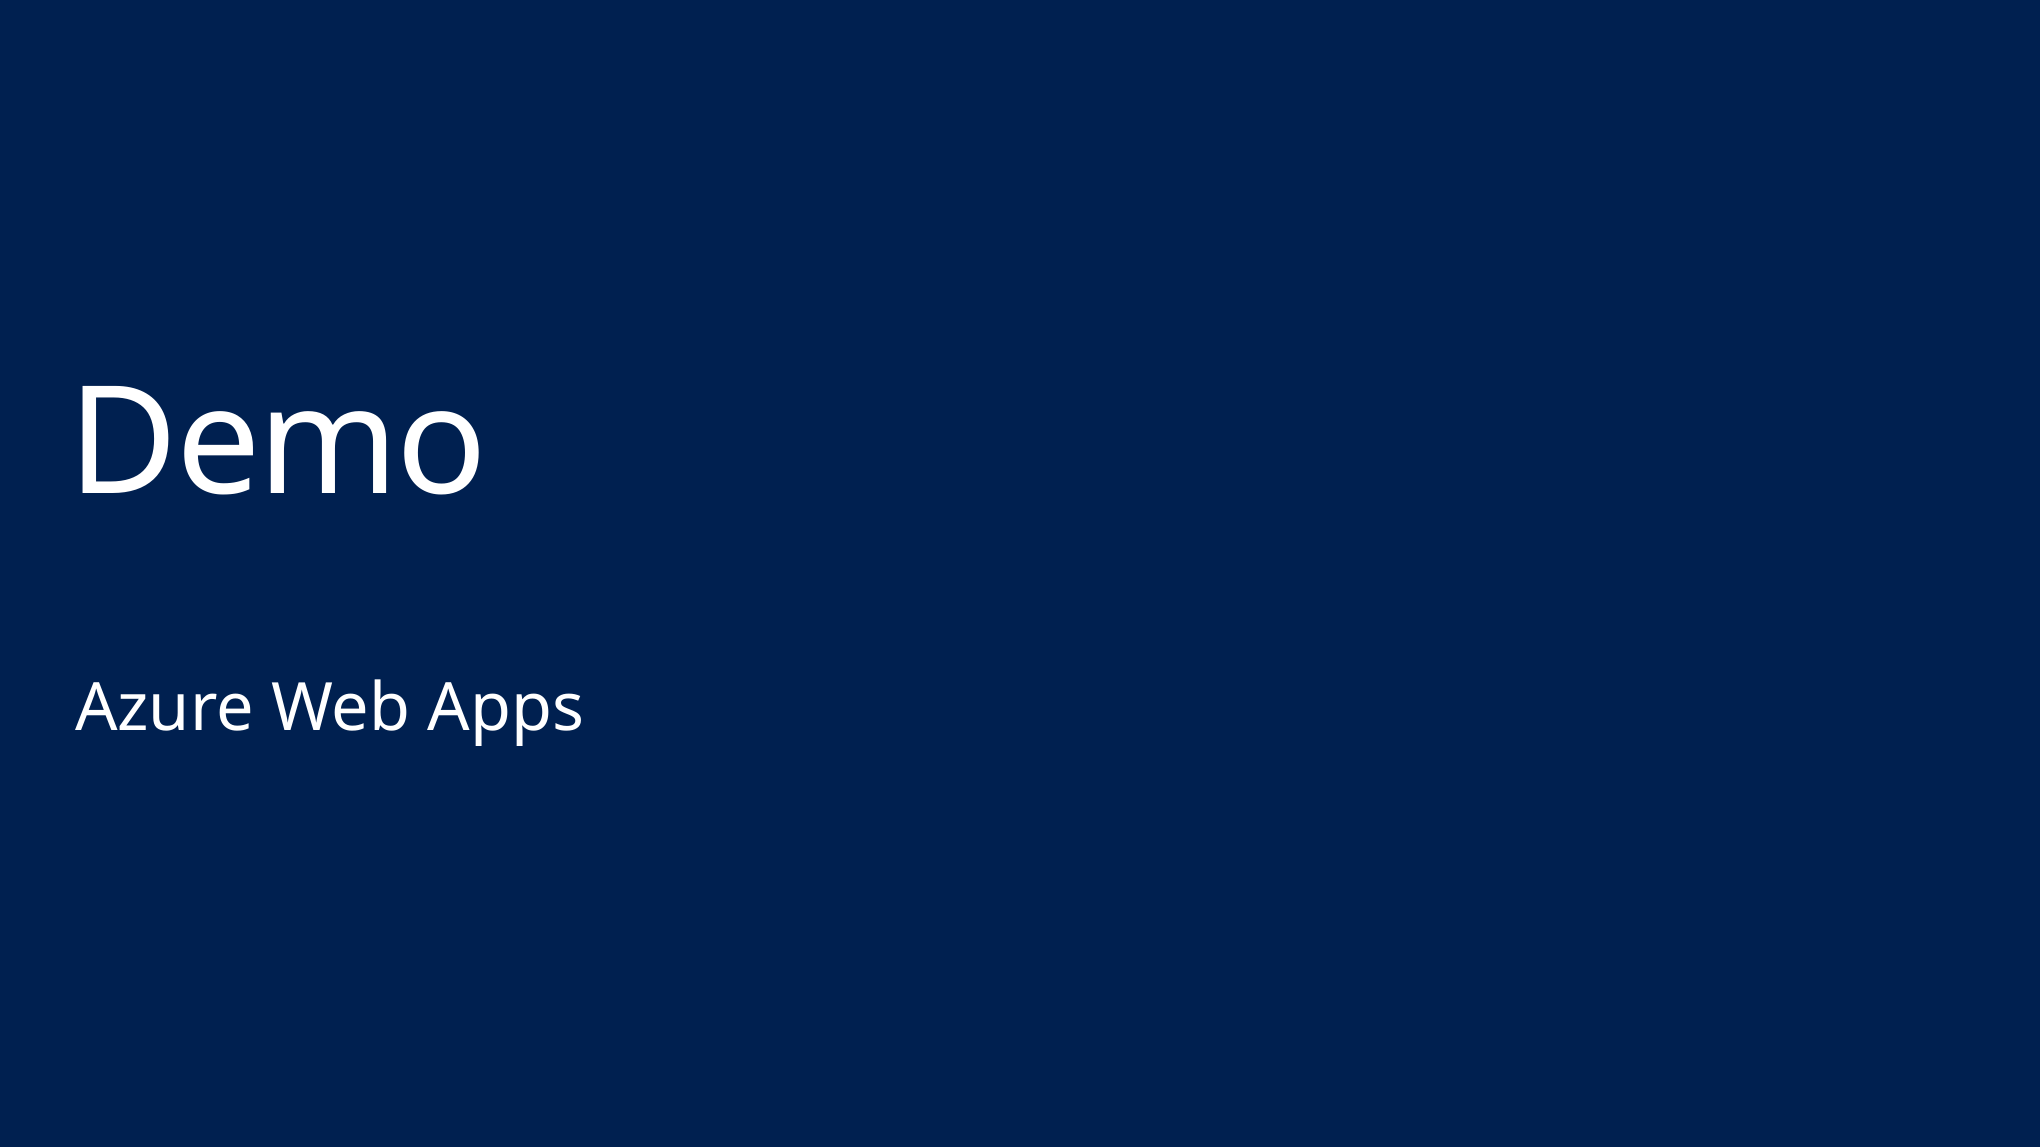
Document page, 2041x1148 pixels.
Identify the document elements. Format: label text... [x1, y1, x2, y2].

title Demo [45, 348, 1695, 543]
list Azure Web Apps [45, 648, 1696, 770]
